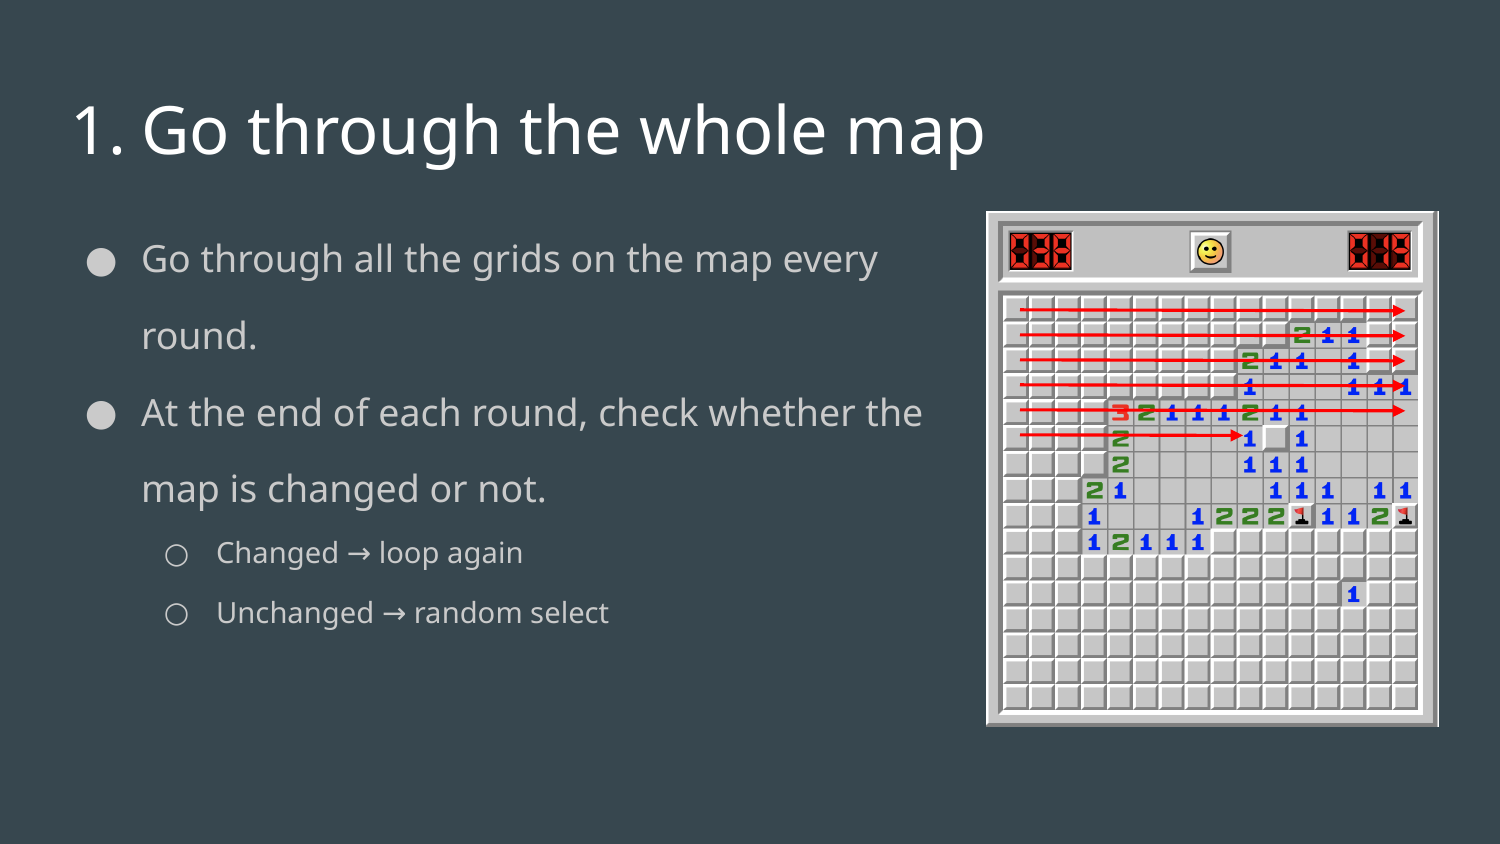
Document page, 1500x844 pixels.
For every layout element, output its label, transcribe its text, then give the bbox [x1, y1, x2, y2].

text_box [986, 211, 1439, 727]
list Go through all the grids on the map every round. At the end of each round, check whether the map is changed or not. Changed → loop again Unchanged → random select [51, 189, 987, 750]
title Go through the whole map [51, 72, 1449, 167]
